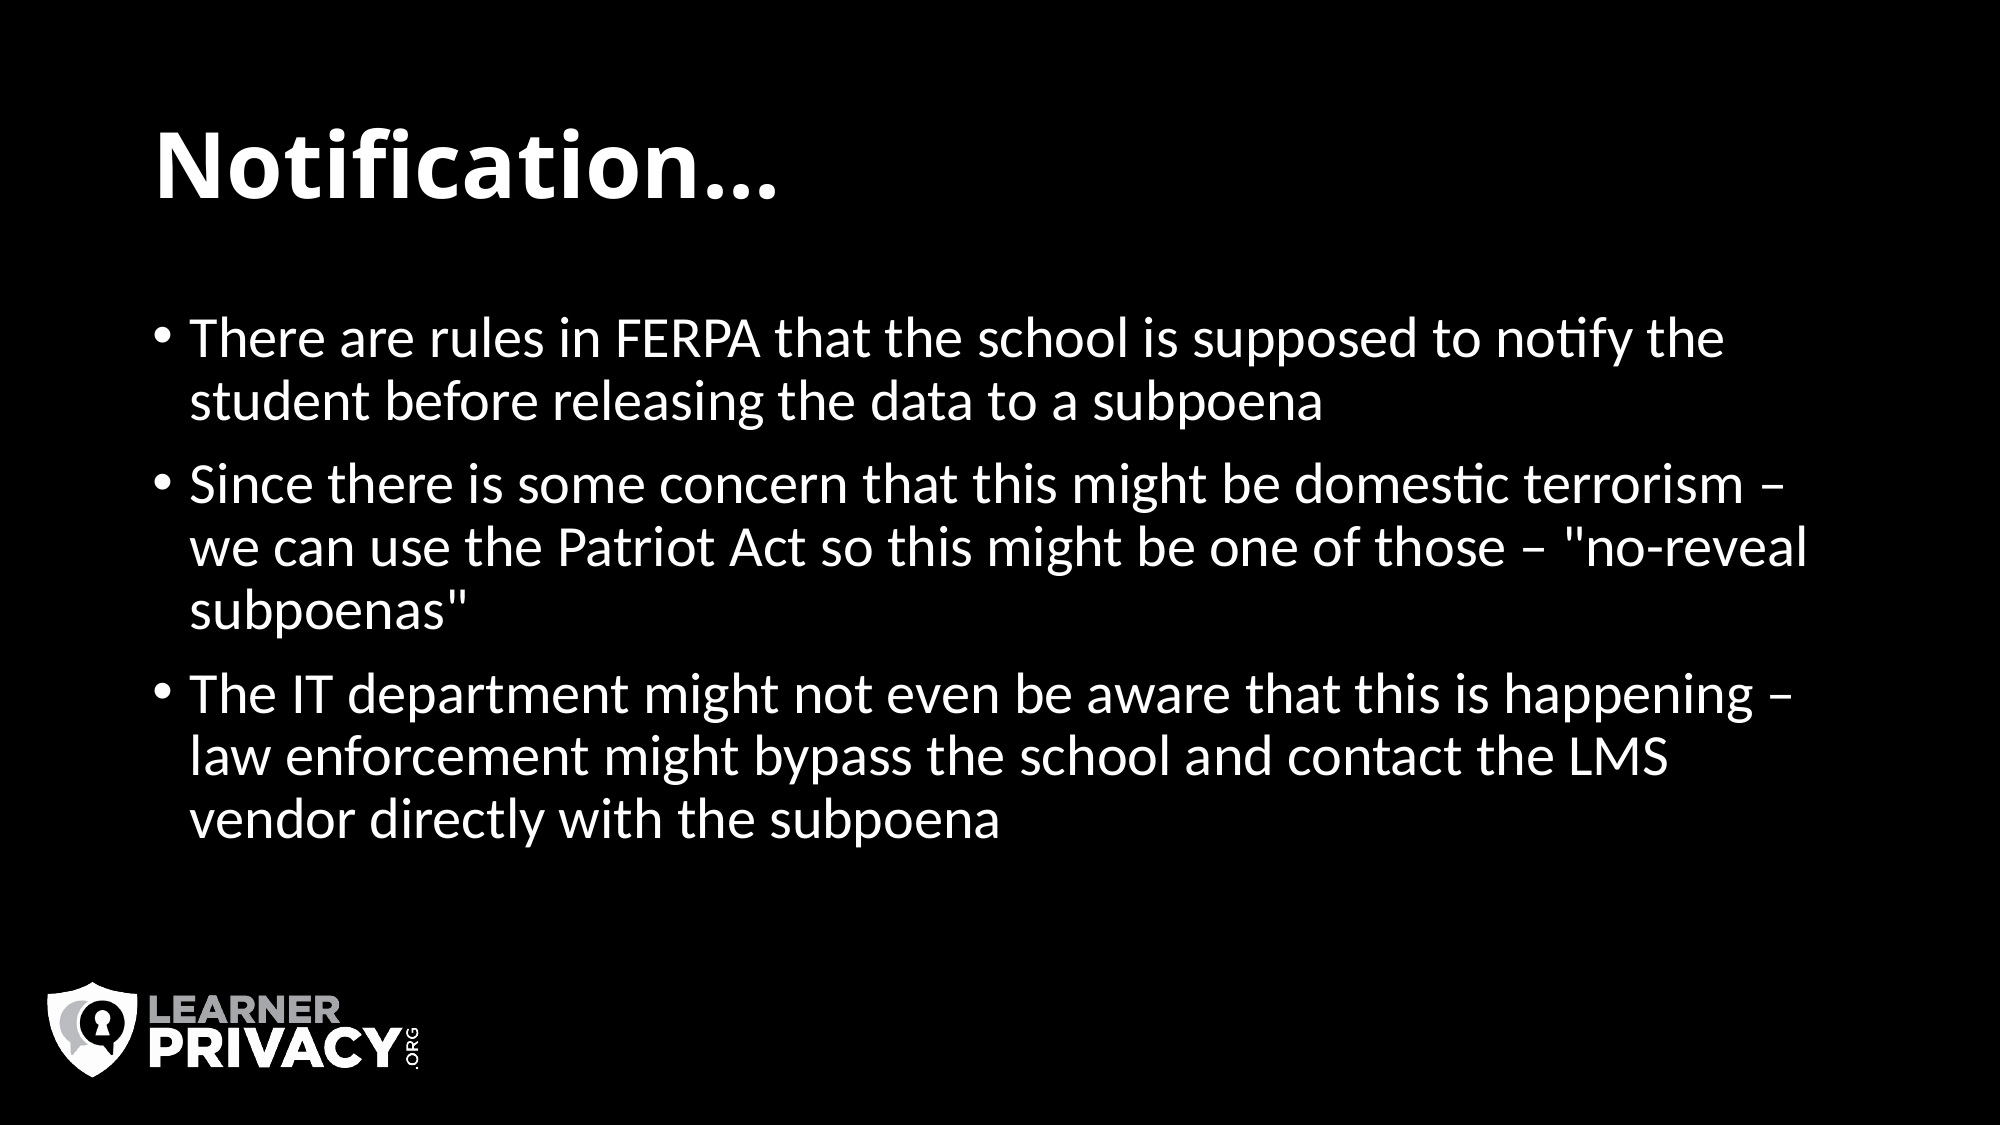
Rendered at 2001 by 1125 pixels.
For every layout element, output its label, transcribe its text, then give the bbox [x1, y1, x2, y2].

title Notification... [137, 59, 1863, 278]
list There are rules in FERPA that the school is supposed to notify the student before releasing the data to a subpoena Since there is some concern that this might be domestic terrorism – we can use the Patriot Act so this might be one of those – "no-reveal subpoenas" The IT department might not even be aware that this is happening – law enforcement might bypass the school and contact the LMS vendor directly with the subpoena [137, 299, 1863, 890]
picture [43, 977, 423, 1084]
